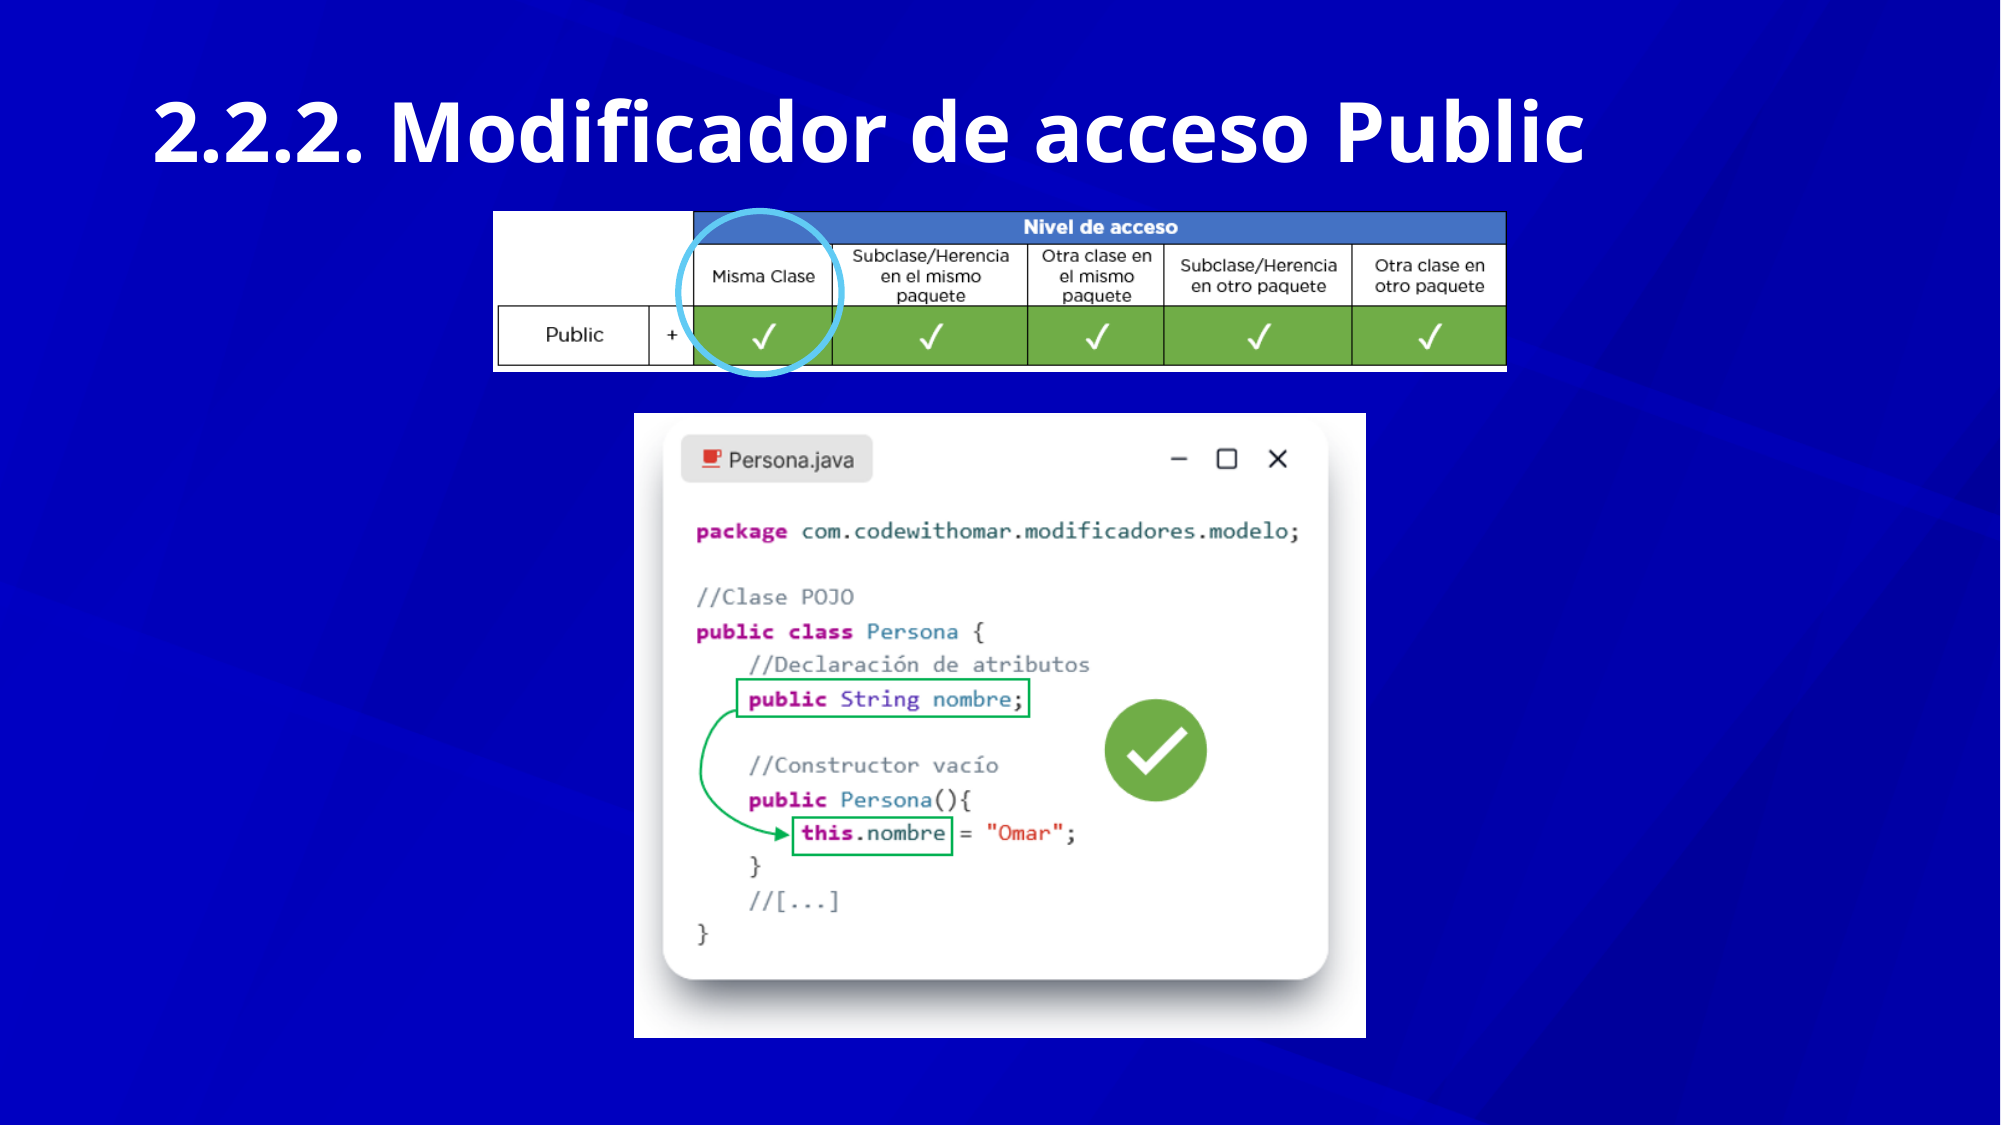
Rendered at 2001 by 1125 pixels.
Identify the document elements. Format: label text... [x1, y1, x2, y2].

text_box [734, 372, 786, 376]
title 2.2.2. Modificador de acceso Public [137, 26, 1863, 245]
picture [0, 0, 2001, 1125]
